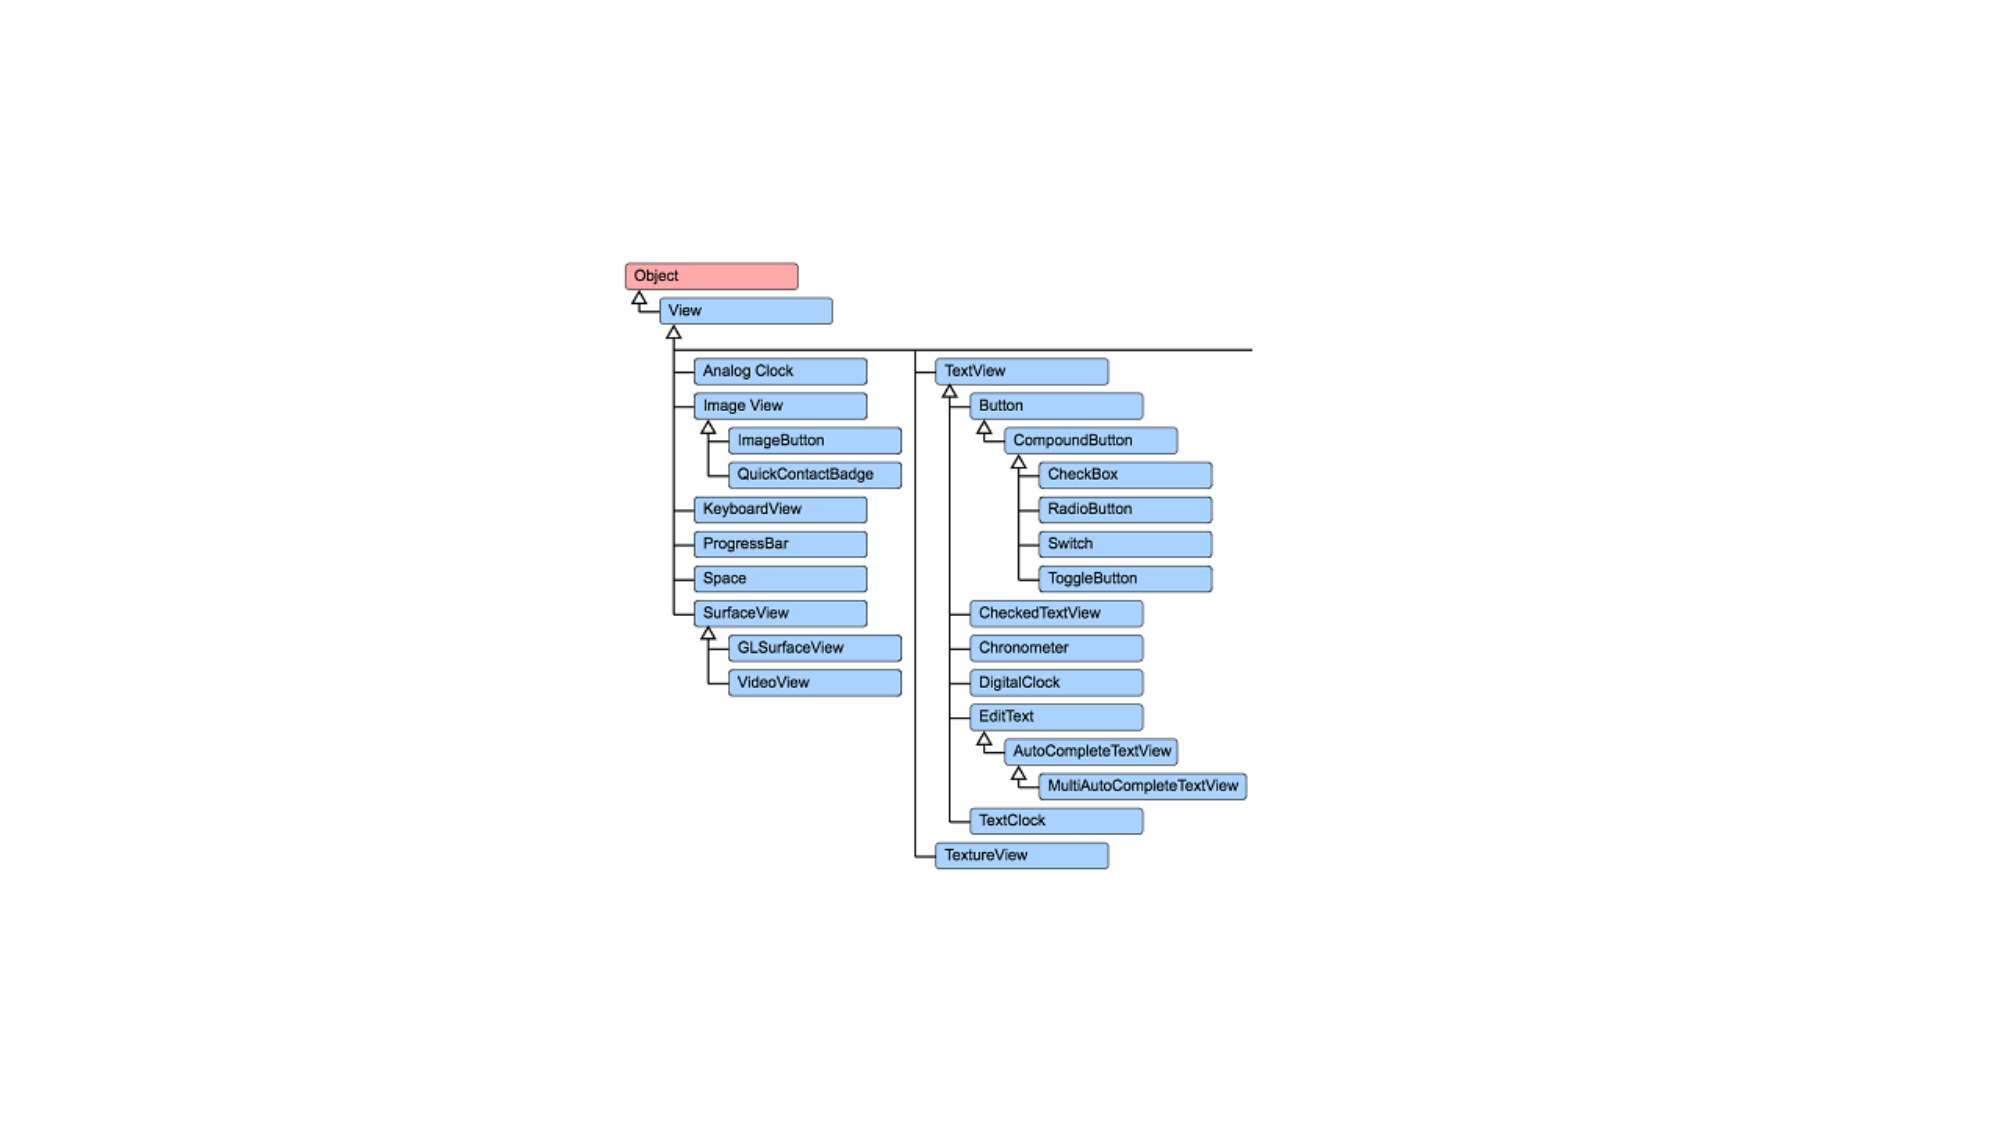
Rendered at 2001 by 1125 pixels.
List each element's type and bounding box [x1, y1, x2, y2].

picture [544, 242, 1456, 882]
